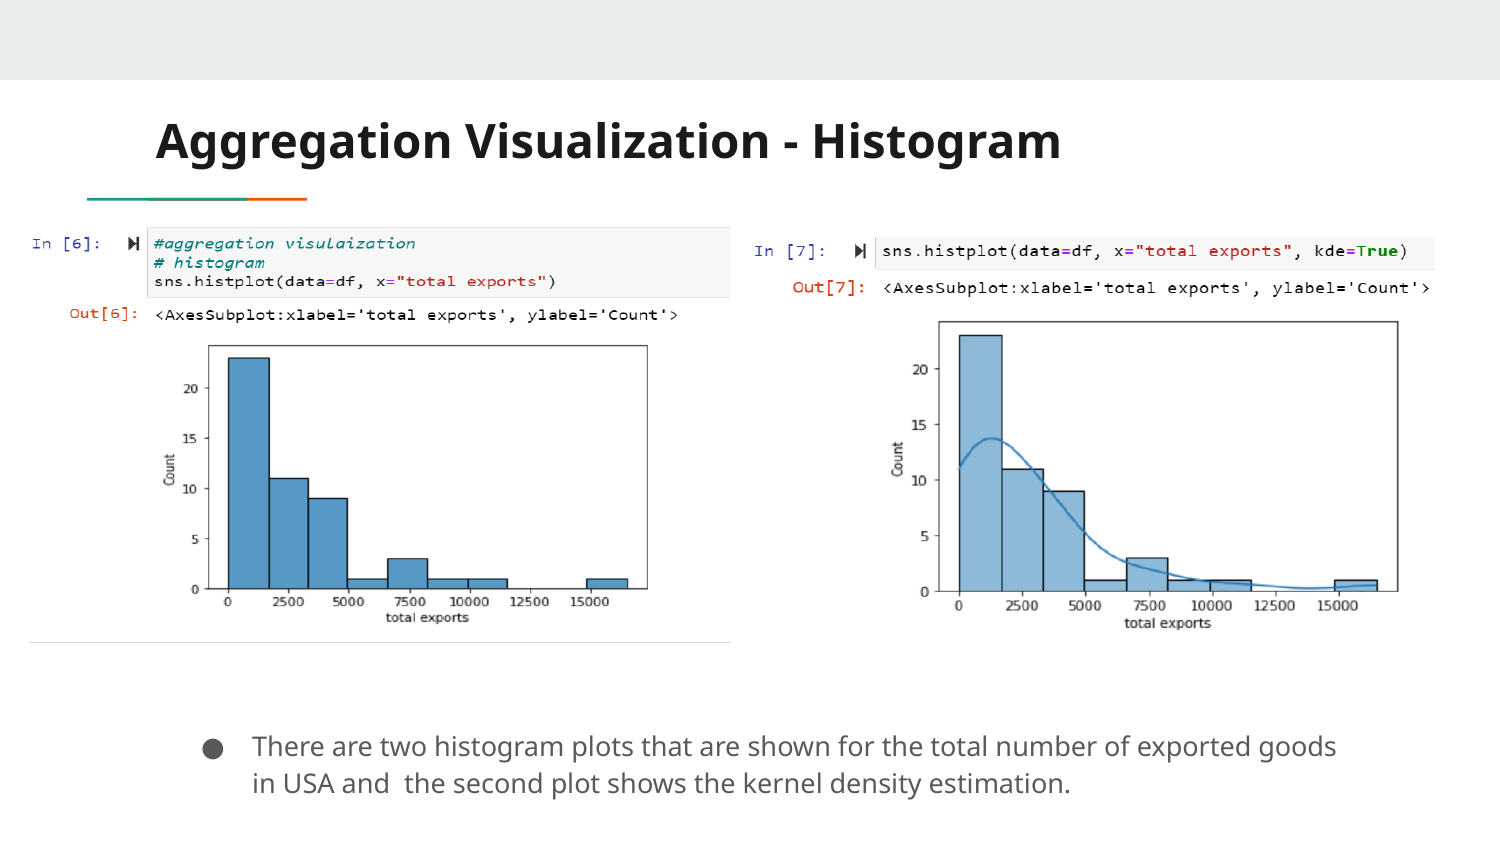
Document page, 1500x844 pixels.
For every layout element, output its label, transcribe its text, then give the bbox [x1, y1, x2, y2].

picture [30, 225, 730, 643]
title Aggregation Visualization - Histogram [140, 96, 1403, 184]
picture [749, 237, 1435, 643]
text_box There are two histogram plots that are shown for the total number of exported goods in USA and the second plot shows the kernel density estimation. [161, 709, 1381, 844]
